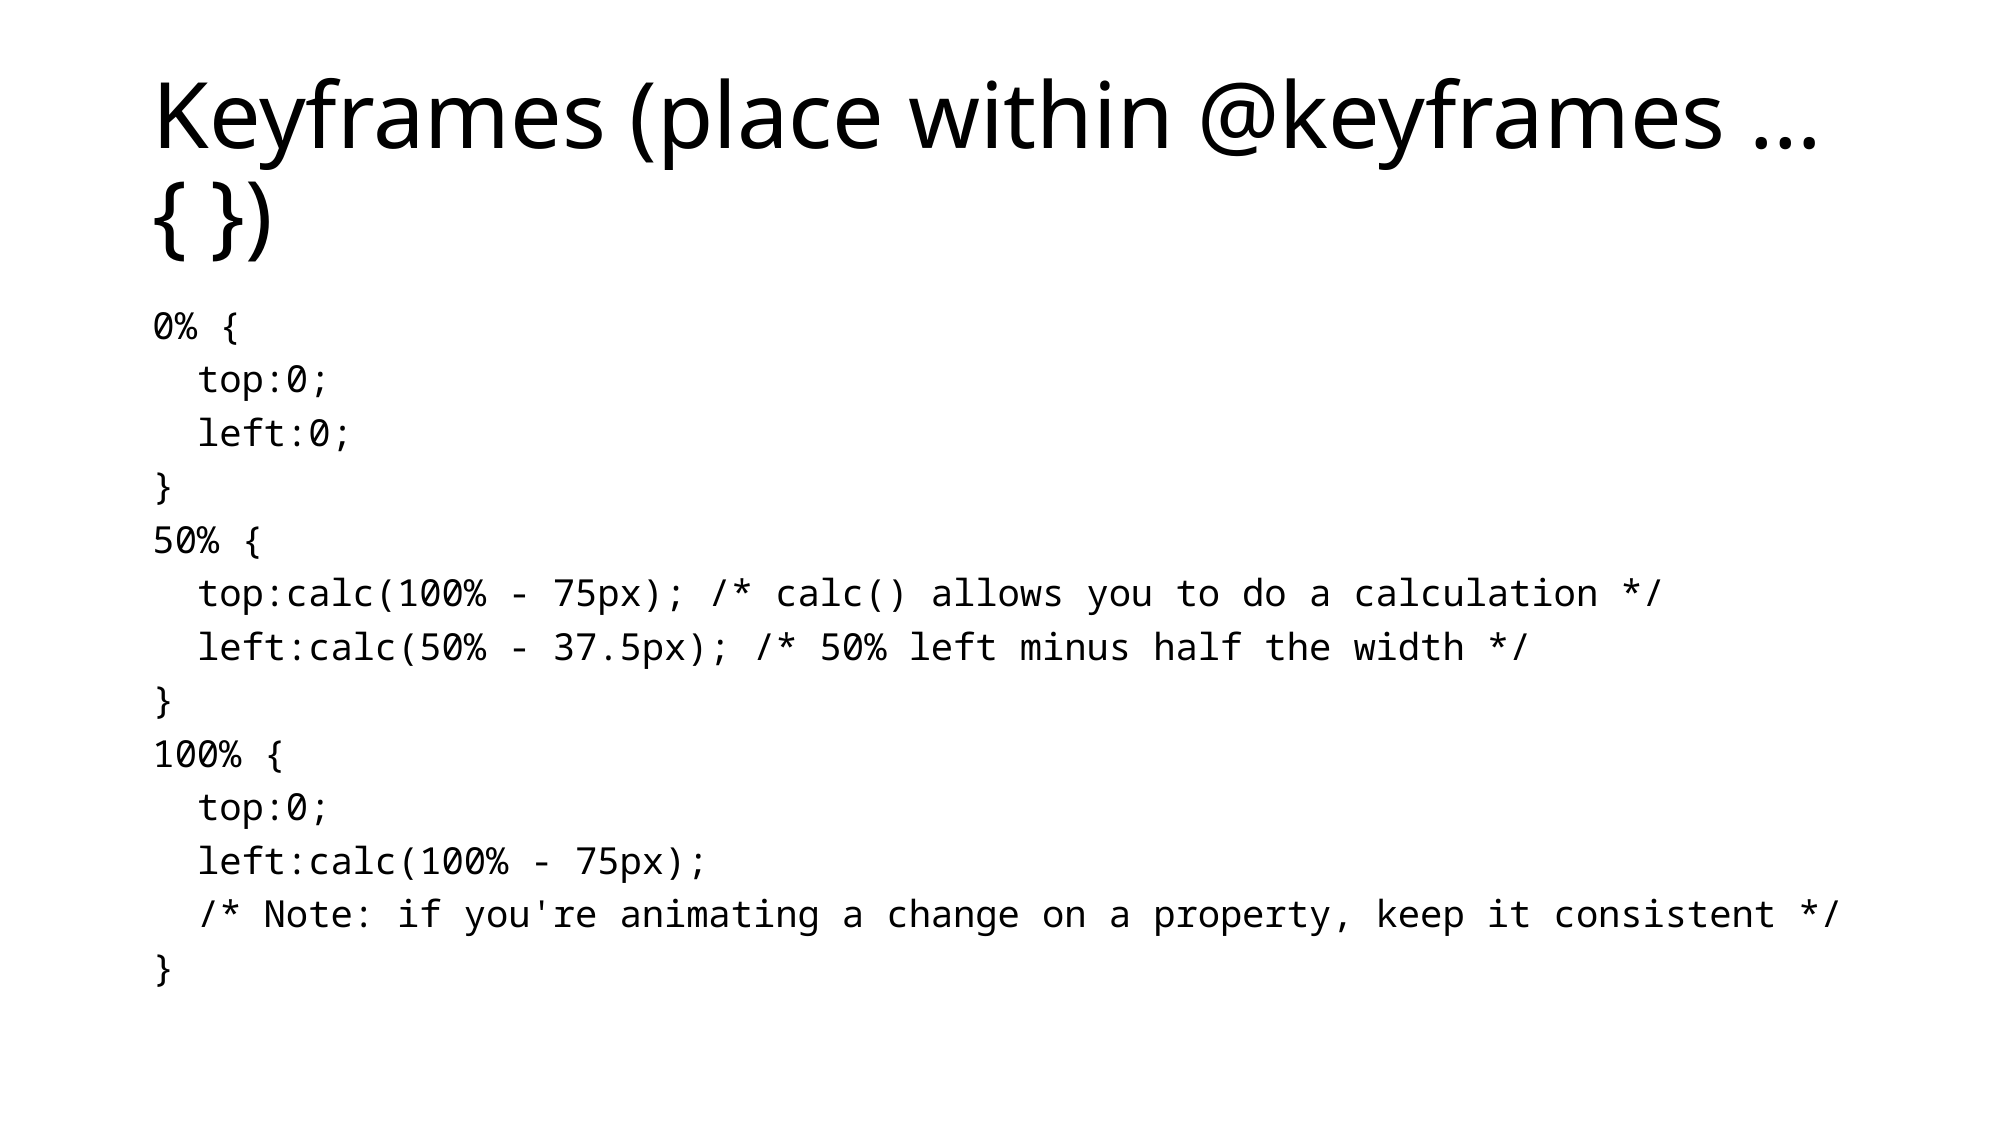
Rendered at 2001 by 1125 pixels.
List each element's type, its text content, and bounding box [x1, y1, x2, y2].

title Keyframes (place within @keyframes … { }) [137, 59, 1863, 278]
list 0% { top:0; left:0; } 50% { top:calc(100% - 75px); /* calc() allows you to do a calculation */ left:calc(50% - 37.5px); /* 50% left minus half the width */ } 100% { top:0; left:calc(100% - 75px); /* Note: if you're animating a change on a property, keep it consistent */ } [137, 299, 1863, 1030]
